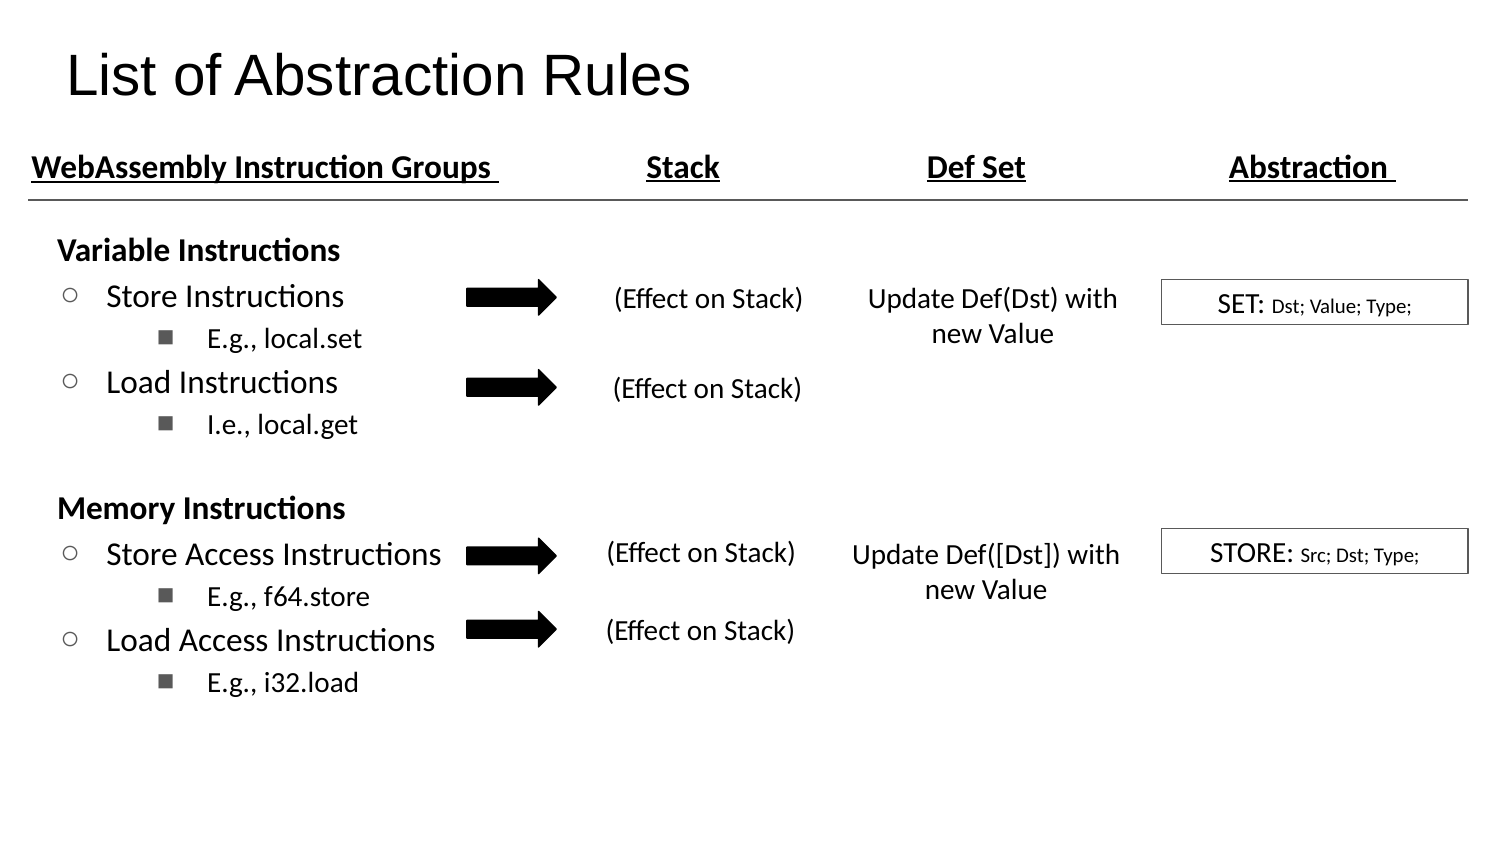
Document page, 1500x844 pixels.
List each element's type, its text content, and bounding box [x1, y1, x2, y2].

text_box [467, 369, 554, 406]
text_box WebAssembly Instruction Groups [0, 124, 335, 200]
text_box [467, 538, 547, 574]
text_box (Effect on Stack) [547, 533, 855, 569]
text_box Abstraction [1150, 123, 1474, 200]
text_box (Effect on Stack) [547, 611, 854, 647]
text_box (Effect on Stack) [555, 279, 839, 315]
text_box [467, 279, 555, 316]
text_box Stack [335, 123, 821, 199]
text_box Update Def([Dst]) with new Value [832, 535, 1140, 606]
text_box STORE: Src; Dst; Type; [1161, 528, 1469, 574]
text_box Update Def(Dst) with new Value [839, 279, 1147, 350]
text_box (Effect on Stack) [554, 369, 861, 405]
list Variable Instructions Store Instructions E.g., local.set Load Instructions I.e., local.get Memory Instructions Store Access Instructions E.g., f64.store Load Access Instructions E.g., i32.load [41, 209, 737, 813]
text_box Def Set [821, 123, 1131, 199]
title List of Abstraction Rules [51, 15, 1449, 130]
text_box [467, 611, 547, 647]
text_box SET: Dst; Value; Type; [1161, 279, 1469, 325]
